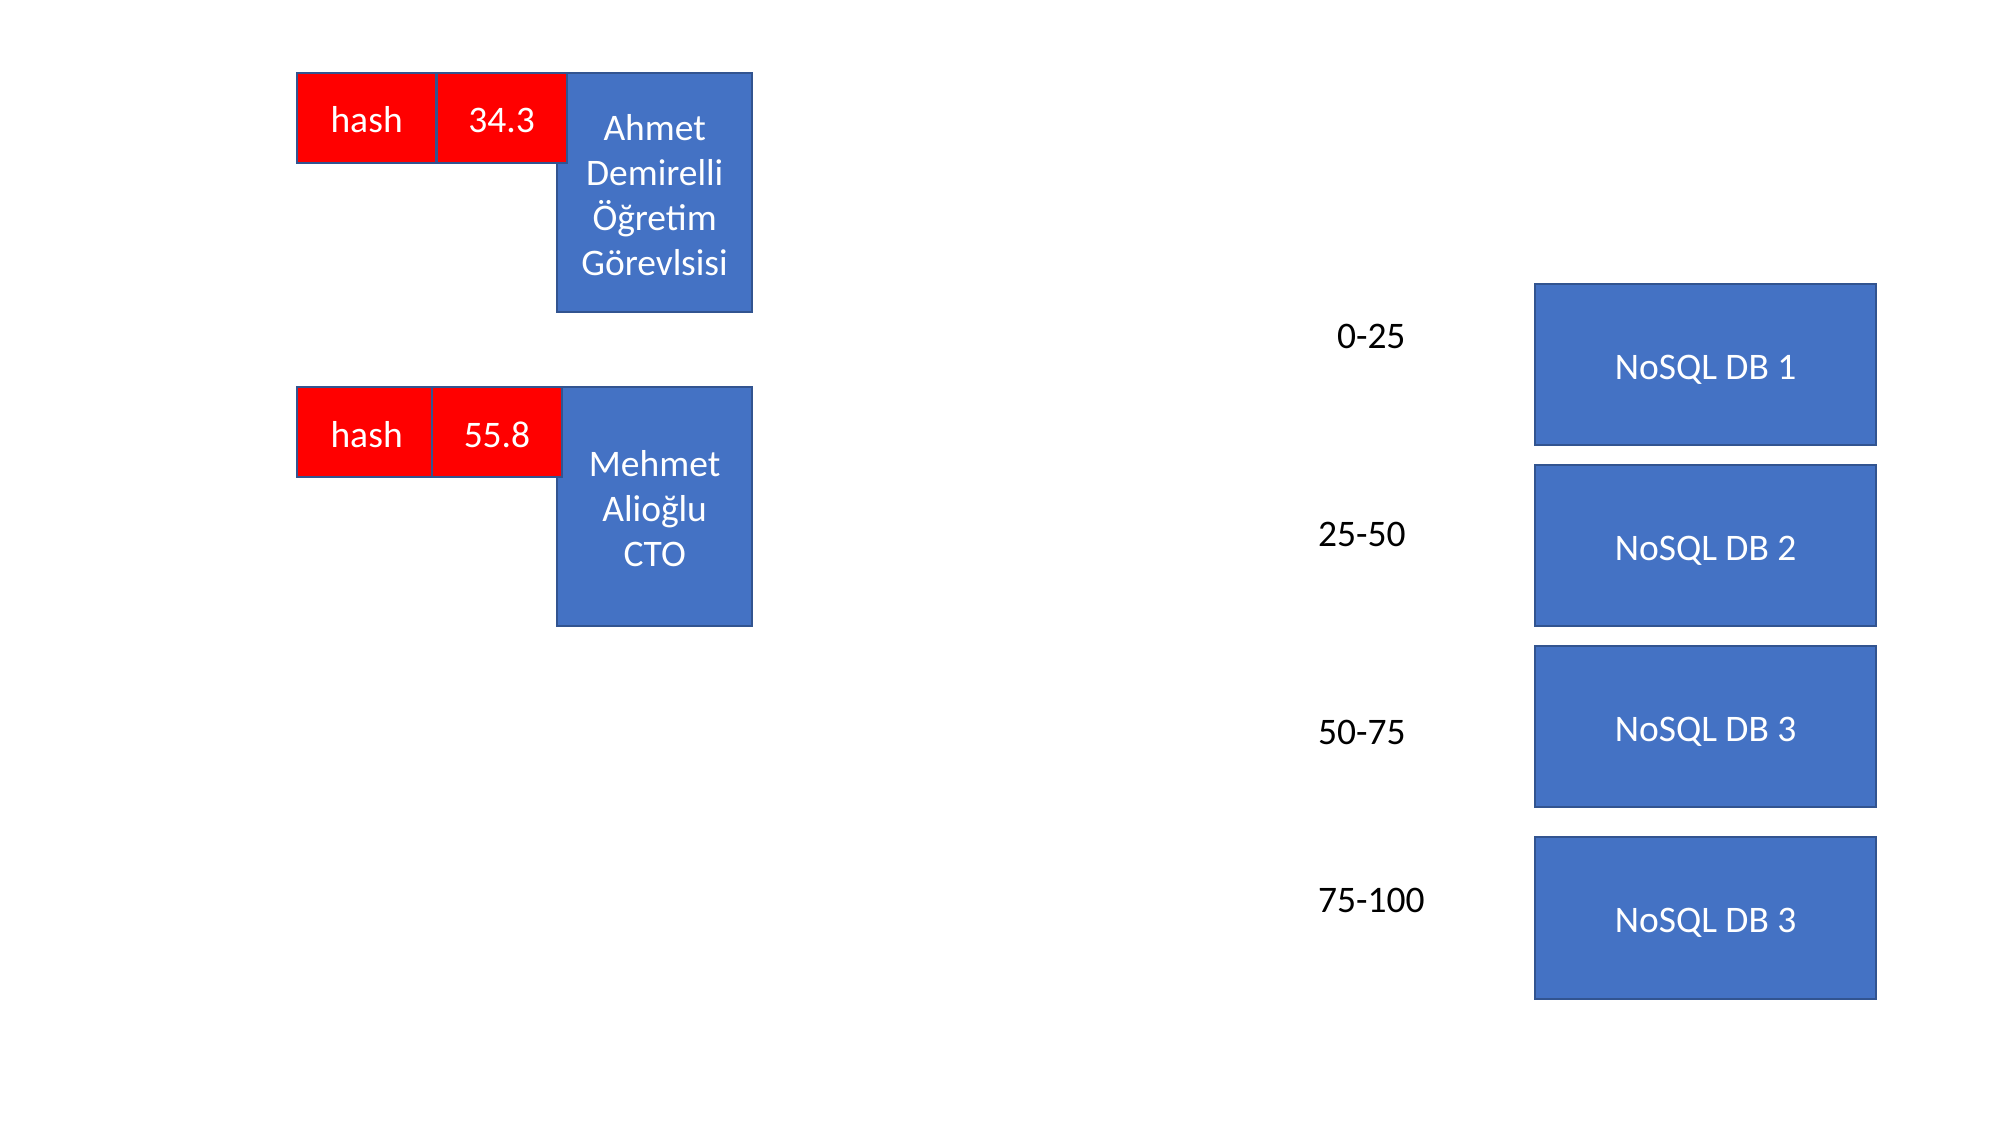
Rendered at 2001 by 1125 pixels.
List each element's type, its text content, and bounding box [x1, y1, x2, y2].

text_box NoSQL DB 3 [1534, 645, 1877, 808]
text_box Mehmet Alioğlu CTO [556, 386, 753, 627]
text_box 0-25 [1322, 304, 1421, 364]
text_box Ahmet Demirelli Öğretim Görevlsisi [556, 72, 753, 313]
text_box 50-75 [1303, 699, 1421, 760]
text_box hash [296, 72, 436, 164]
text_box hash [296, 386, 431, 478]
text_box 55.8 [431, 386, 563, 478]
text_box 75-100 [1303, 867, 1440, 927]
text_box NoSQL DB 1 [1534, 283, 1877, 446]
text_box 34.3 [436, 72, 568, 164]
text_box 25-50 [1303, 501, 1421, 562]
text_box NoSQL DB 3 [1534, 836, 1877, 1000]
text_box NoSQL DB 2 [1534, 464, 1877, 627]
